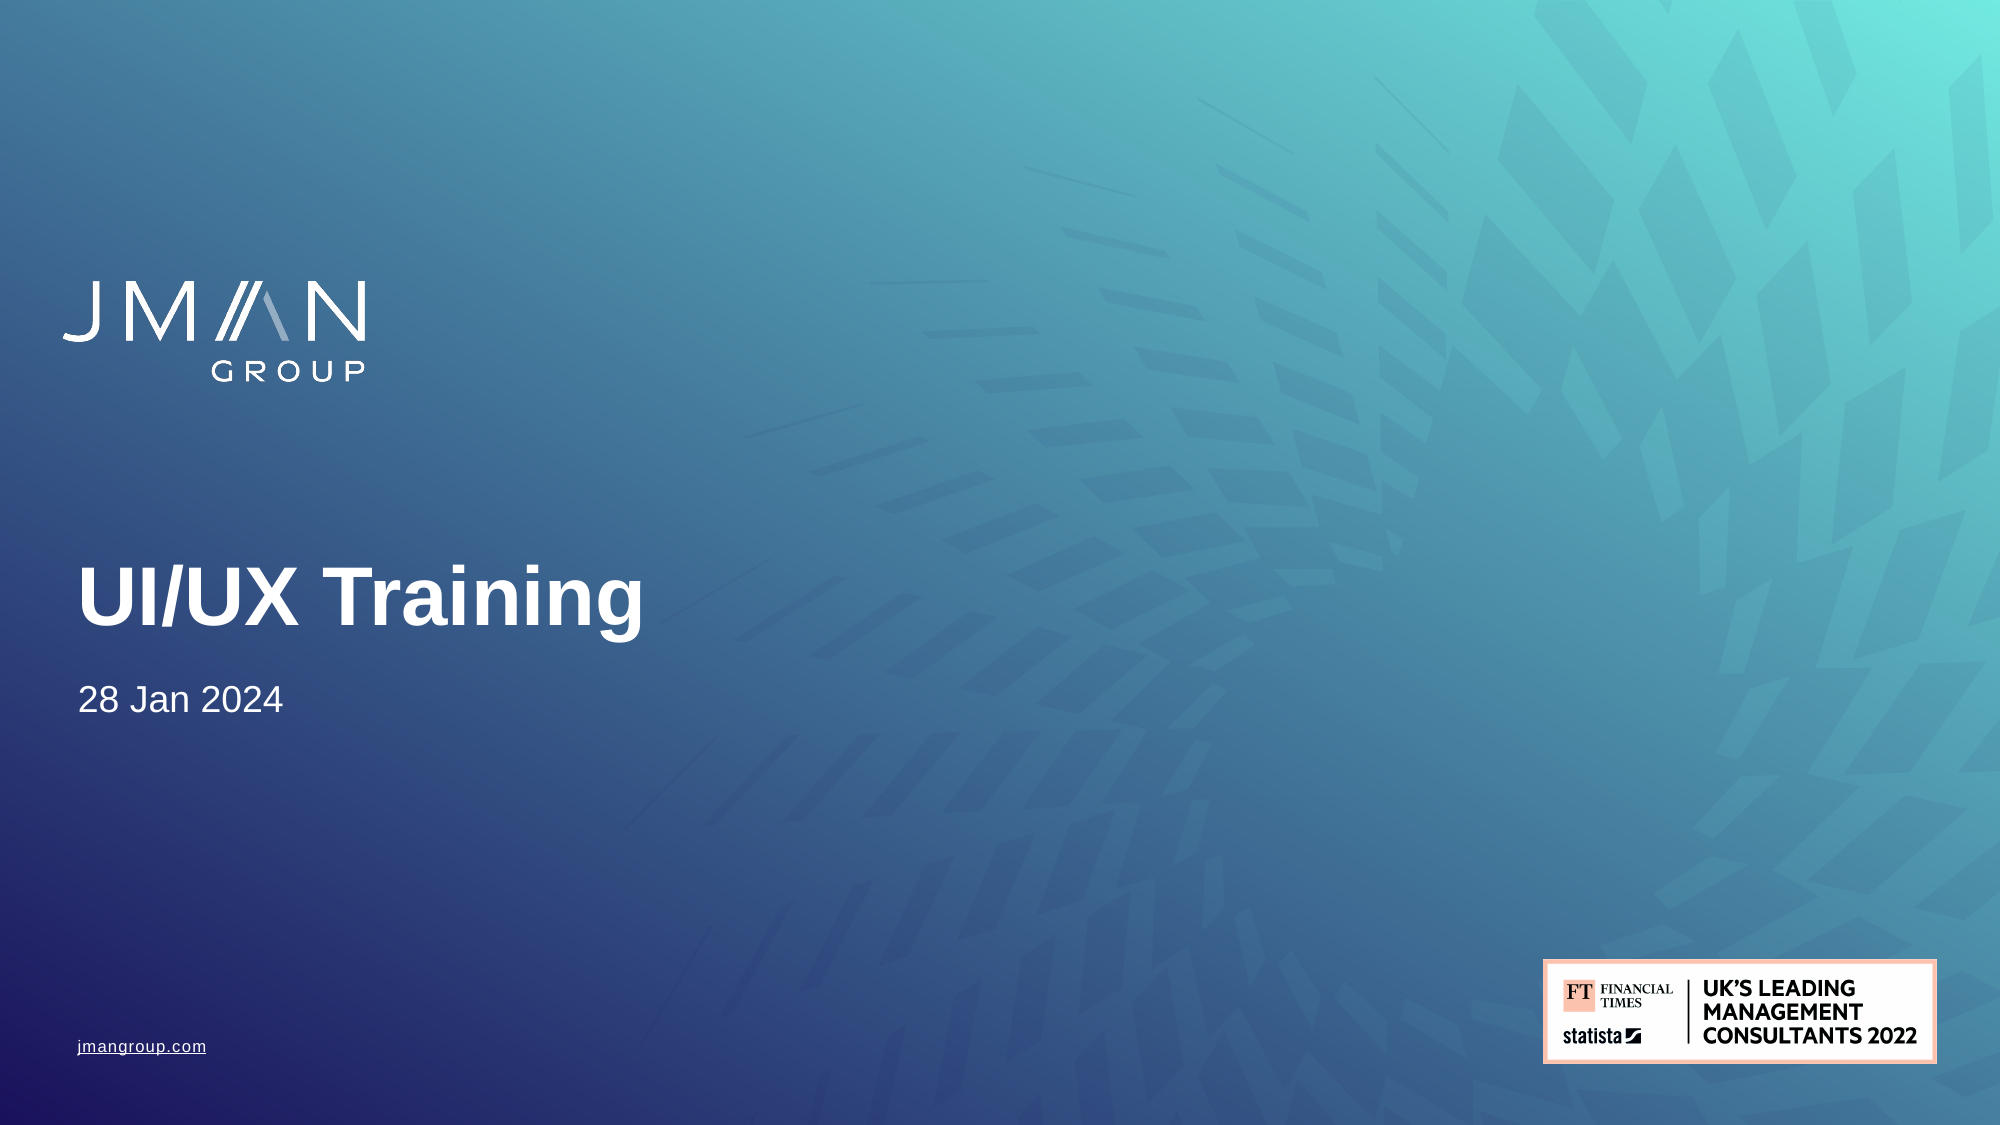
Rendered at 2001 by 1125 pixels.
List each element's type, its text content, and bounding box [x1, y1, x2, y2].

picture [62, 281, 365, 382]
picture [1543, 959, 1937, 1064]
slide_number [62, 669, 641, 726]
title UI/UX Training [62, 433, 1358, 651]
